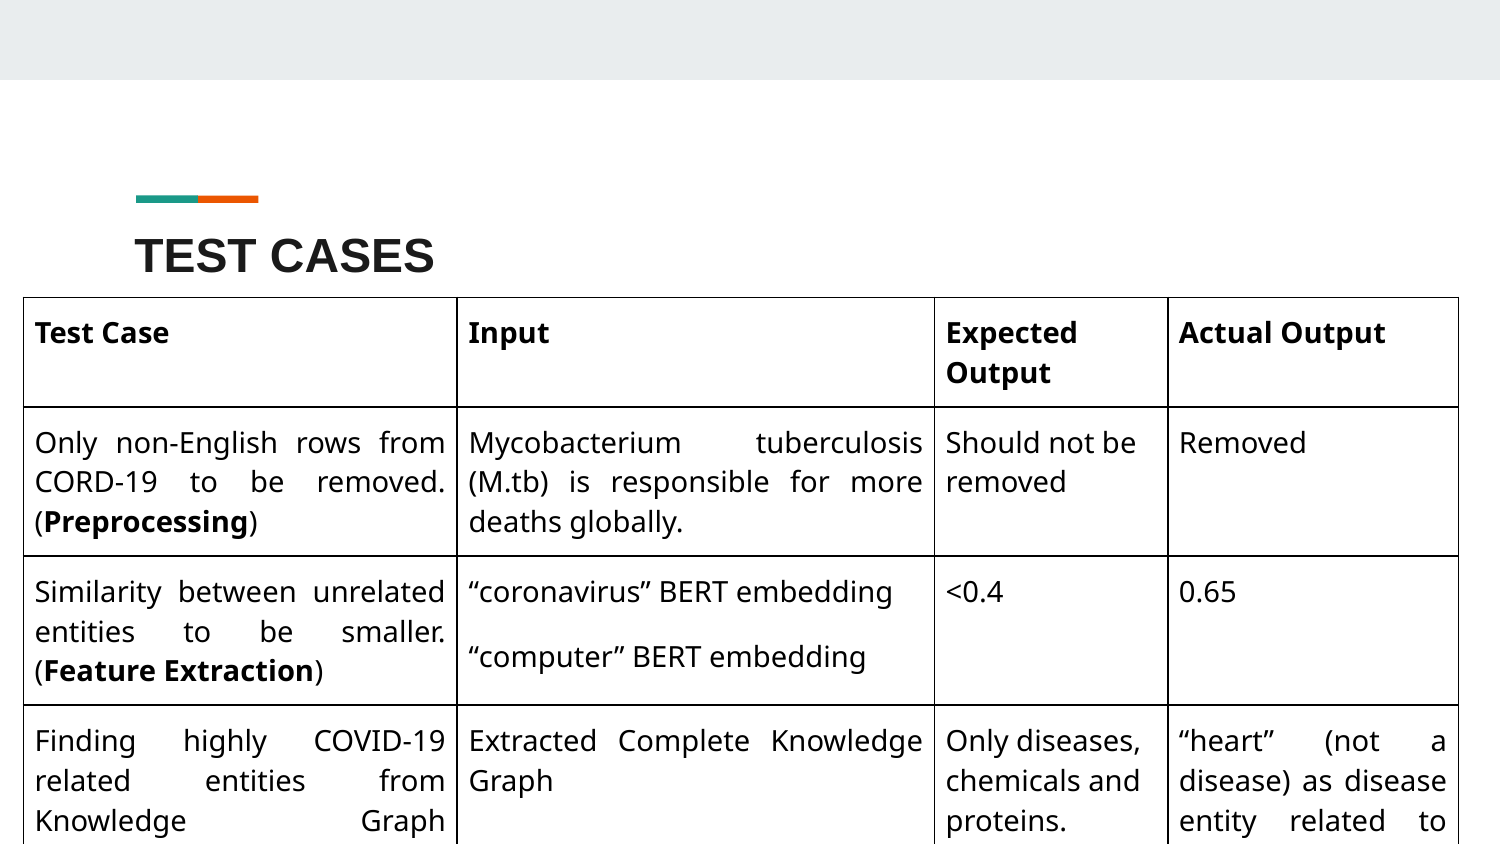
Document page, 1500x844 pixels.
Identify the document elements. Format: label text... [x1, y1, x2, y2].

table_cell Should not be removed [935, 408, 1167, 555]
table_cell Removed [1169, 408, 1458, 555]
table_cell Similarity between unrelated entities to be smaller. (Feature Extraction) [24, 557, 456, 704]
table_header Test Case [24, 298, 456, 406]
table_header Actual Output [1169, 298, 1458, 406]
table_cell Only non-English rows from CORD-19 to be removed. (Preprocessing) [24, 408, 456, 555]
table_cell Finding highly COVID-19 related entities from Knowledge Graph (Representation Learning) [24, 706, 456, 844]
title TEST CASES [119, 209, 1381, 297]
table_cell <0.4 [935, 557, 1167, 704]
table_cell “heart” (not a disease) as disease entity related to COVID-19 [1169, 706, 1458, 844]
table_cell Extracted Complete Knowledge Graph [458, 706, 934, 844]
table_cell Only diseases, chemicals and proteins. [935, 706, 1167, 844]
table_cell “coronavirus” BERT embedding “computer” BERT embedding [458, 557, 934, 704]
table_header Input [458, 298, 934, 406]
table_header Expected Output [935, 298, 1167, 406]
table_cell 0.65 [1169, 557, 1458, 704]
table_cell Mycobacterium tuberculosis (M.tb) is responsible for more deaths globally. [458, 408, 934, 555]
